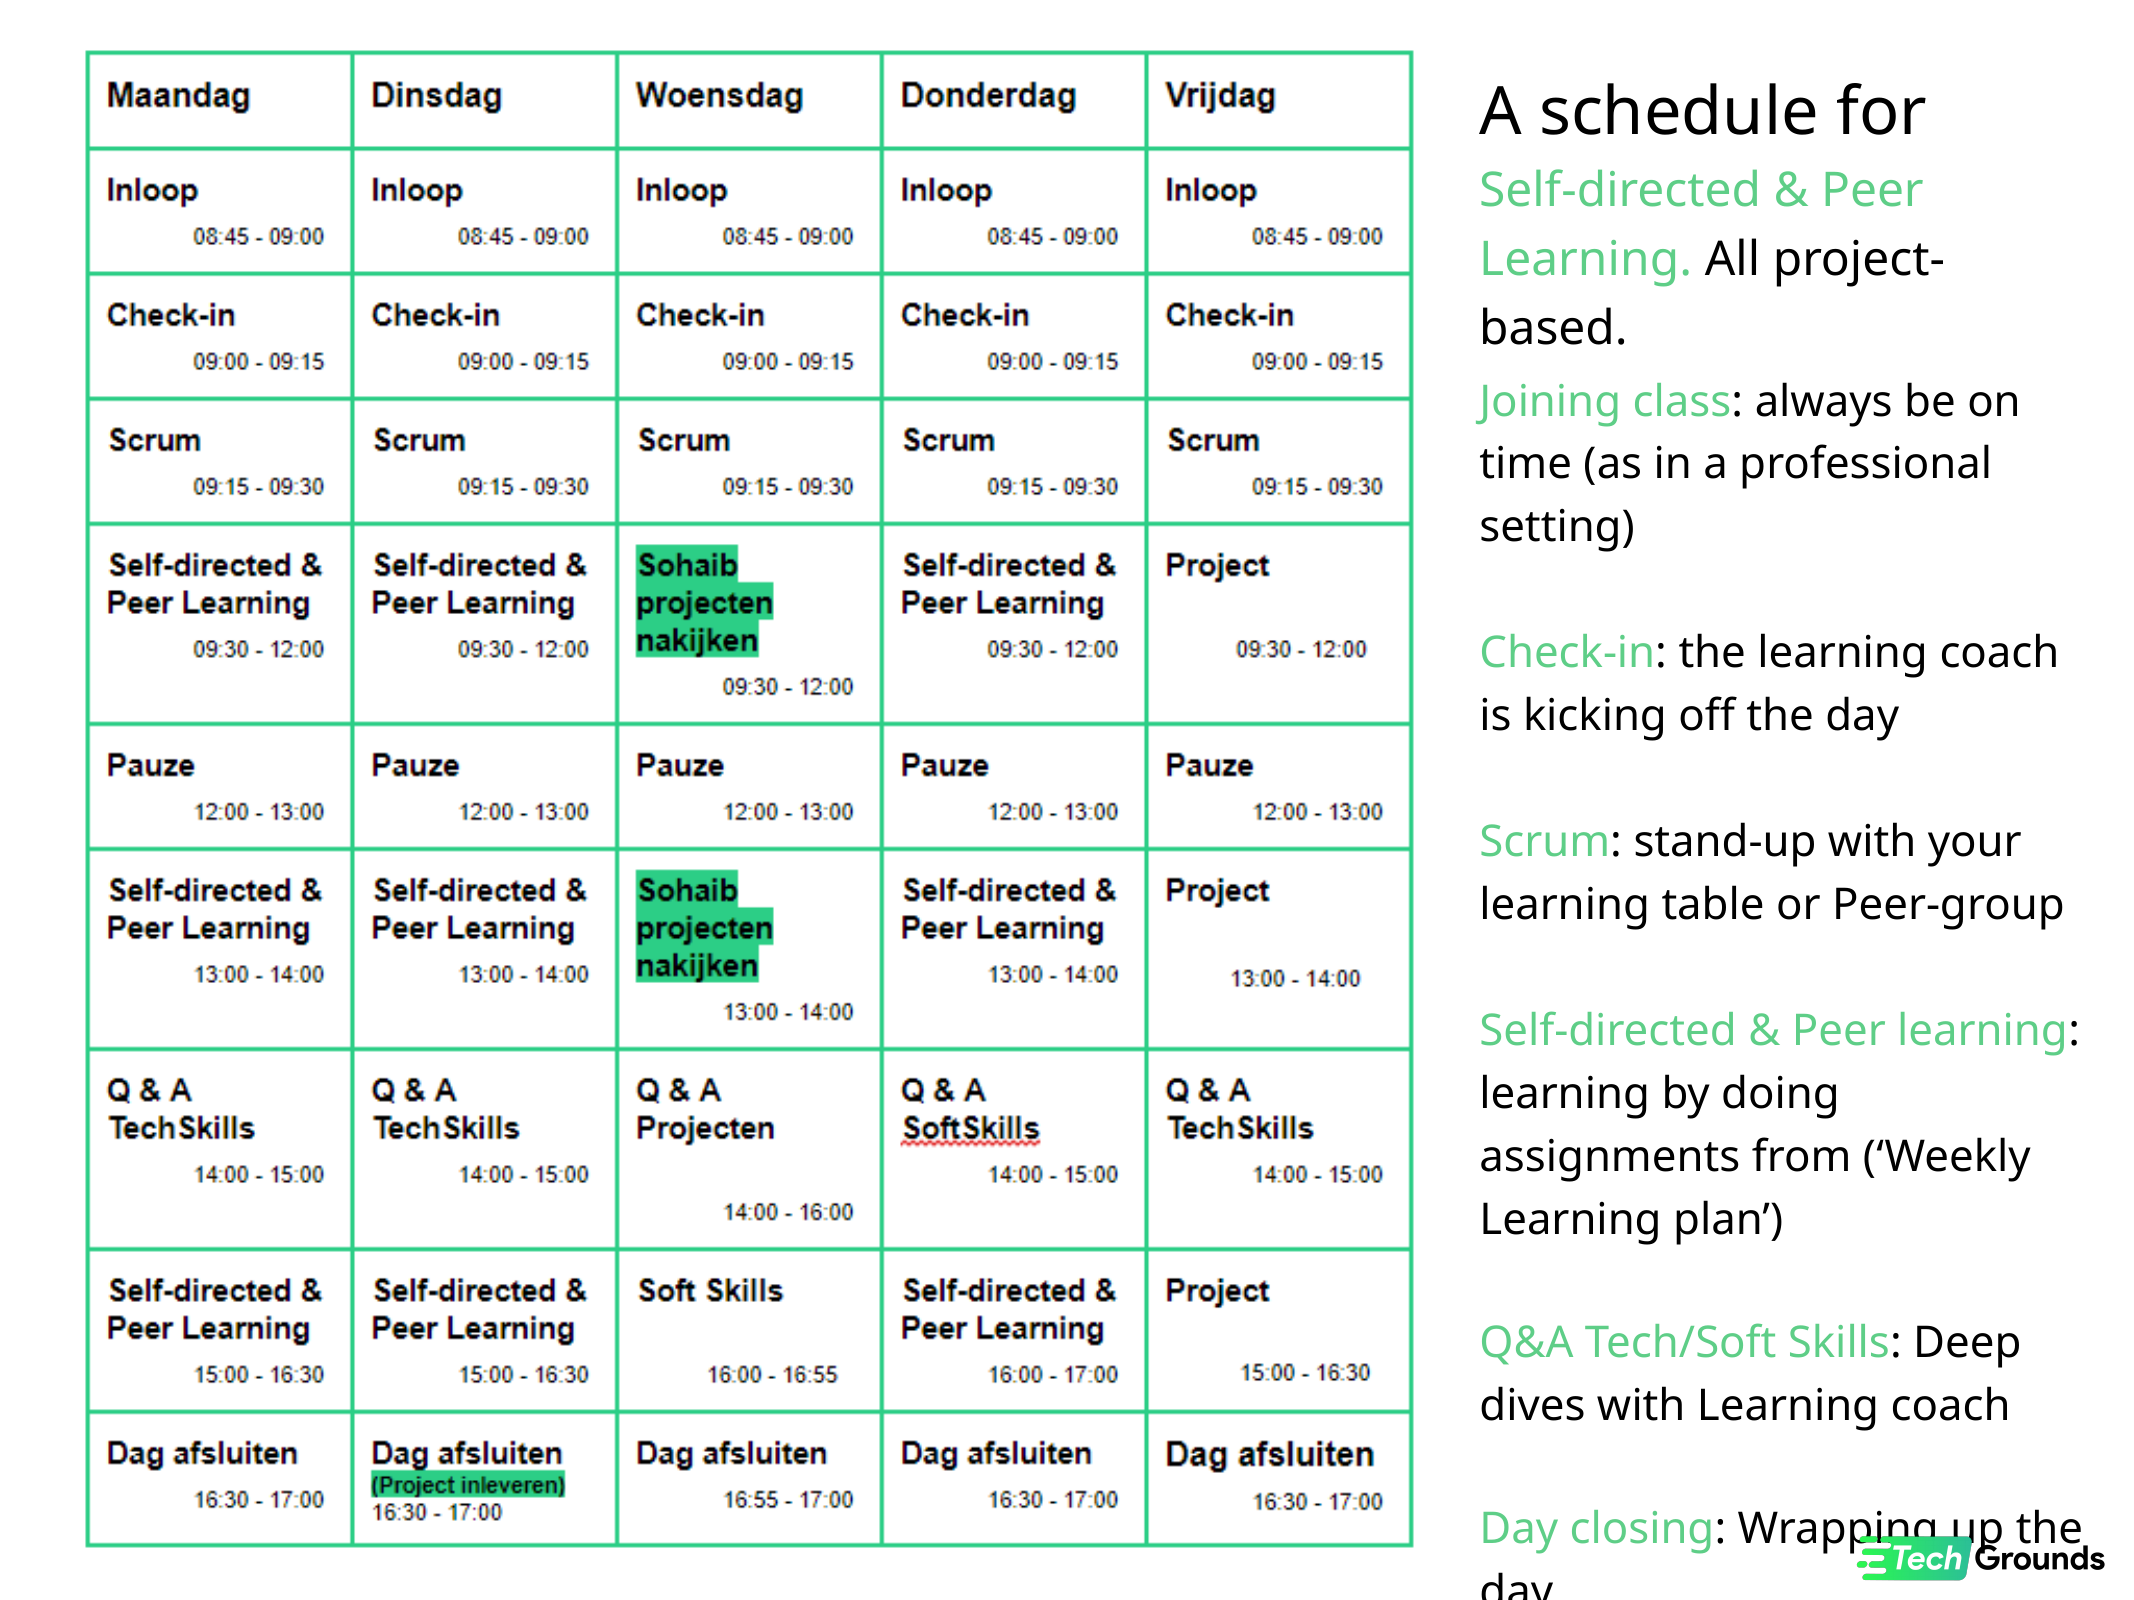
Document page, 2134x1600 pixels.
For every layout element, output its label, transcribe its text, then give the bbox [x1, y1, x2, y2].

text_box A schedule for Self-directed & Peer Learning. All project-based. [1470, 21, 2103, 385]
picture [1853, 1524, 2108, 1592]
picture [81, 47, 1418, 1553]
text_box Joining class: always be on time (as in a professional setting) Check-in: the learning coach is kicking off the day Scrum: stand-up with your learning table or Peer-group Self-directed & Peer learning: learning by doing assignments from (‘Weekly Learning plan’) Q&A Tech/Soft Skills: Deep dives with Learning coach Day closing: Wrapping up the day [1474, 418, 2098, 1558]
